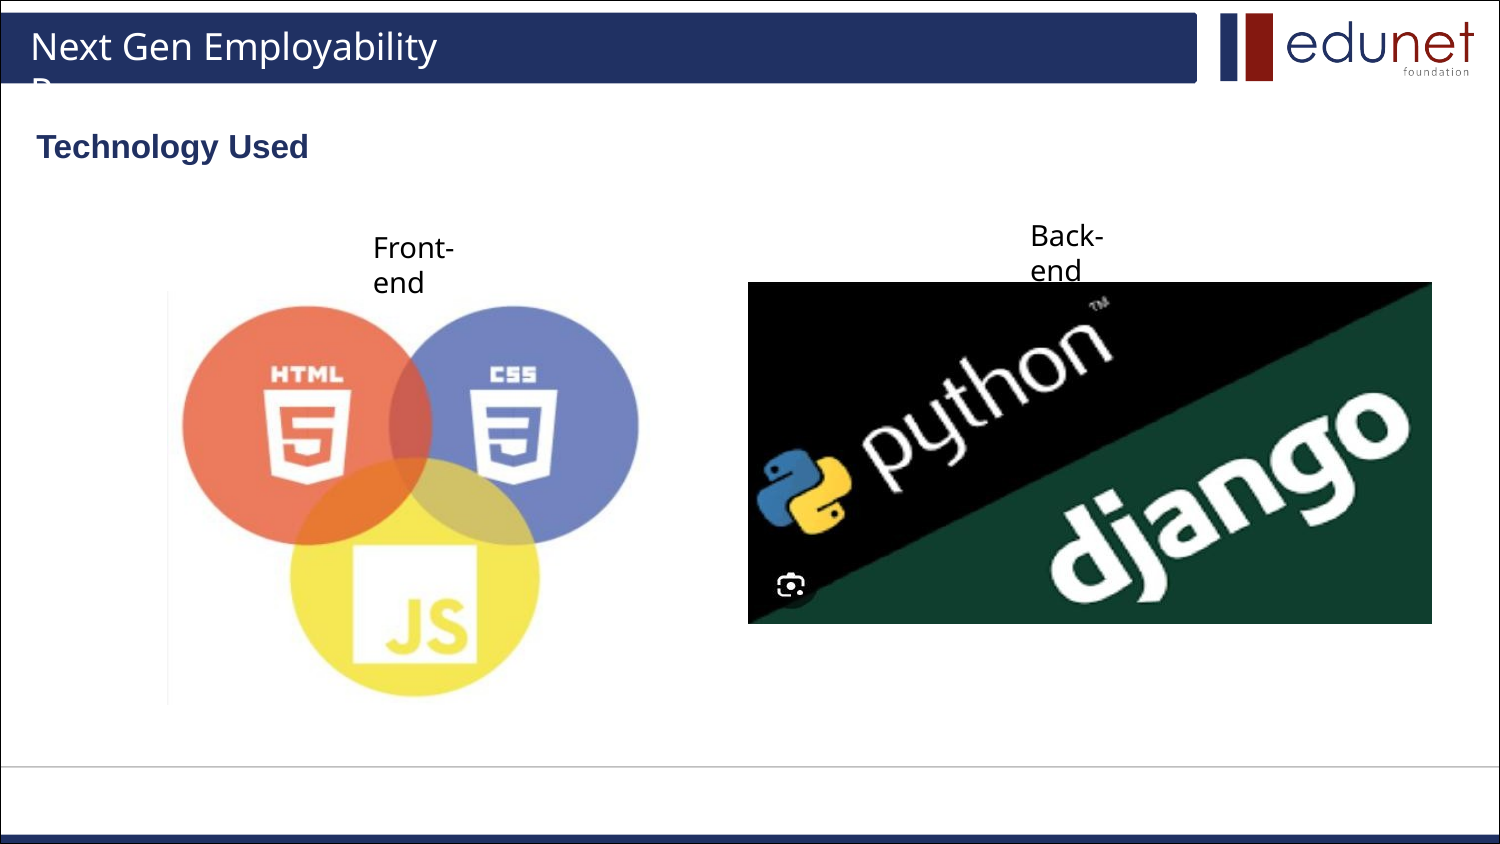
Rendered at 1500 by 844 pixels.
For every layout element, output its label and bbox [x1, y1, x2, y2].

text_box [0, 0, 1500, 844]
